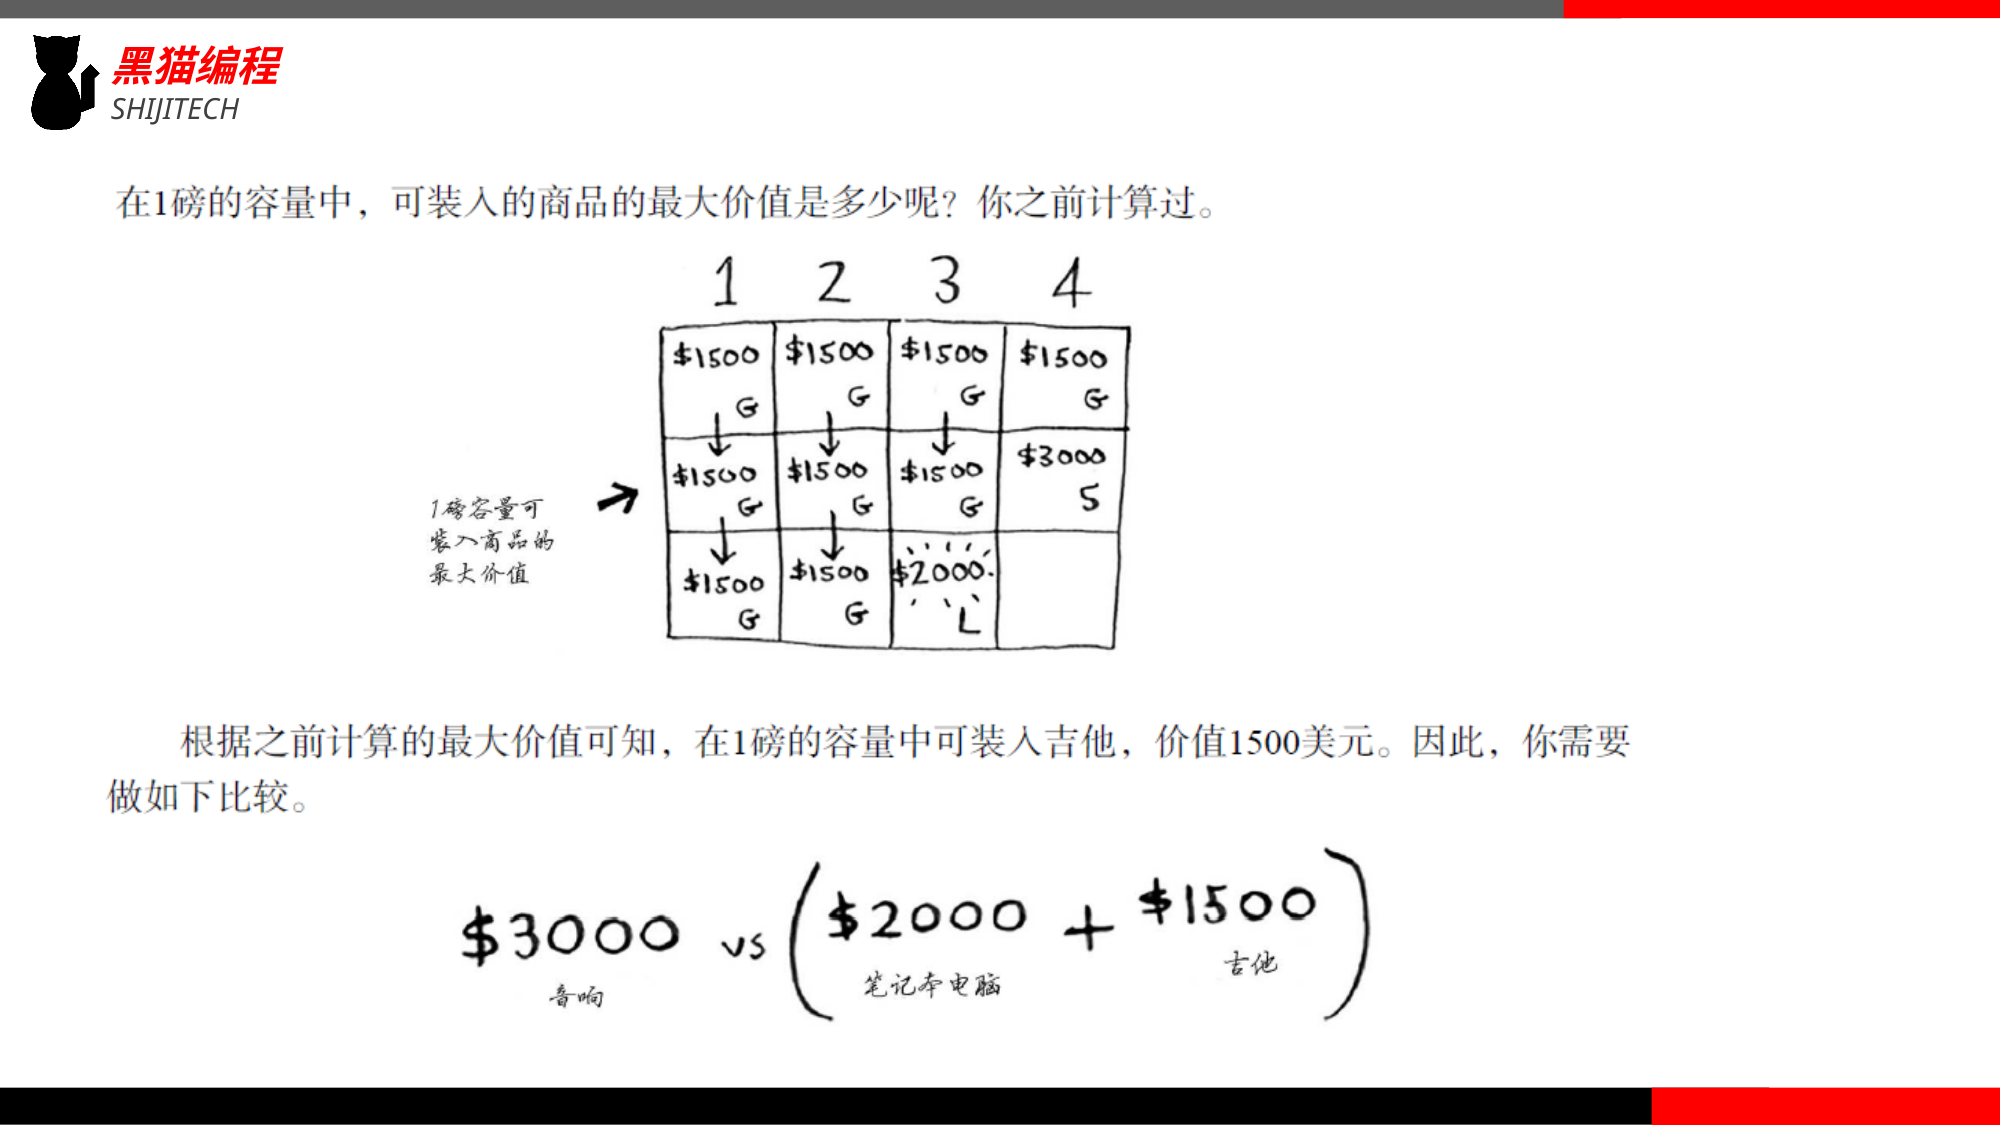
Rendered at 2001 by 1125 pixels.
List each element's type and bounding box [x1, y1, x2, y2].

picture [89, 165, 1236, 668]
picture [89, 701, 1648, 1048]
picture [17, 35, 113, 130]
